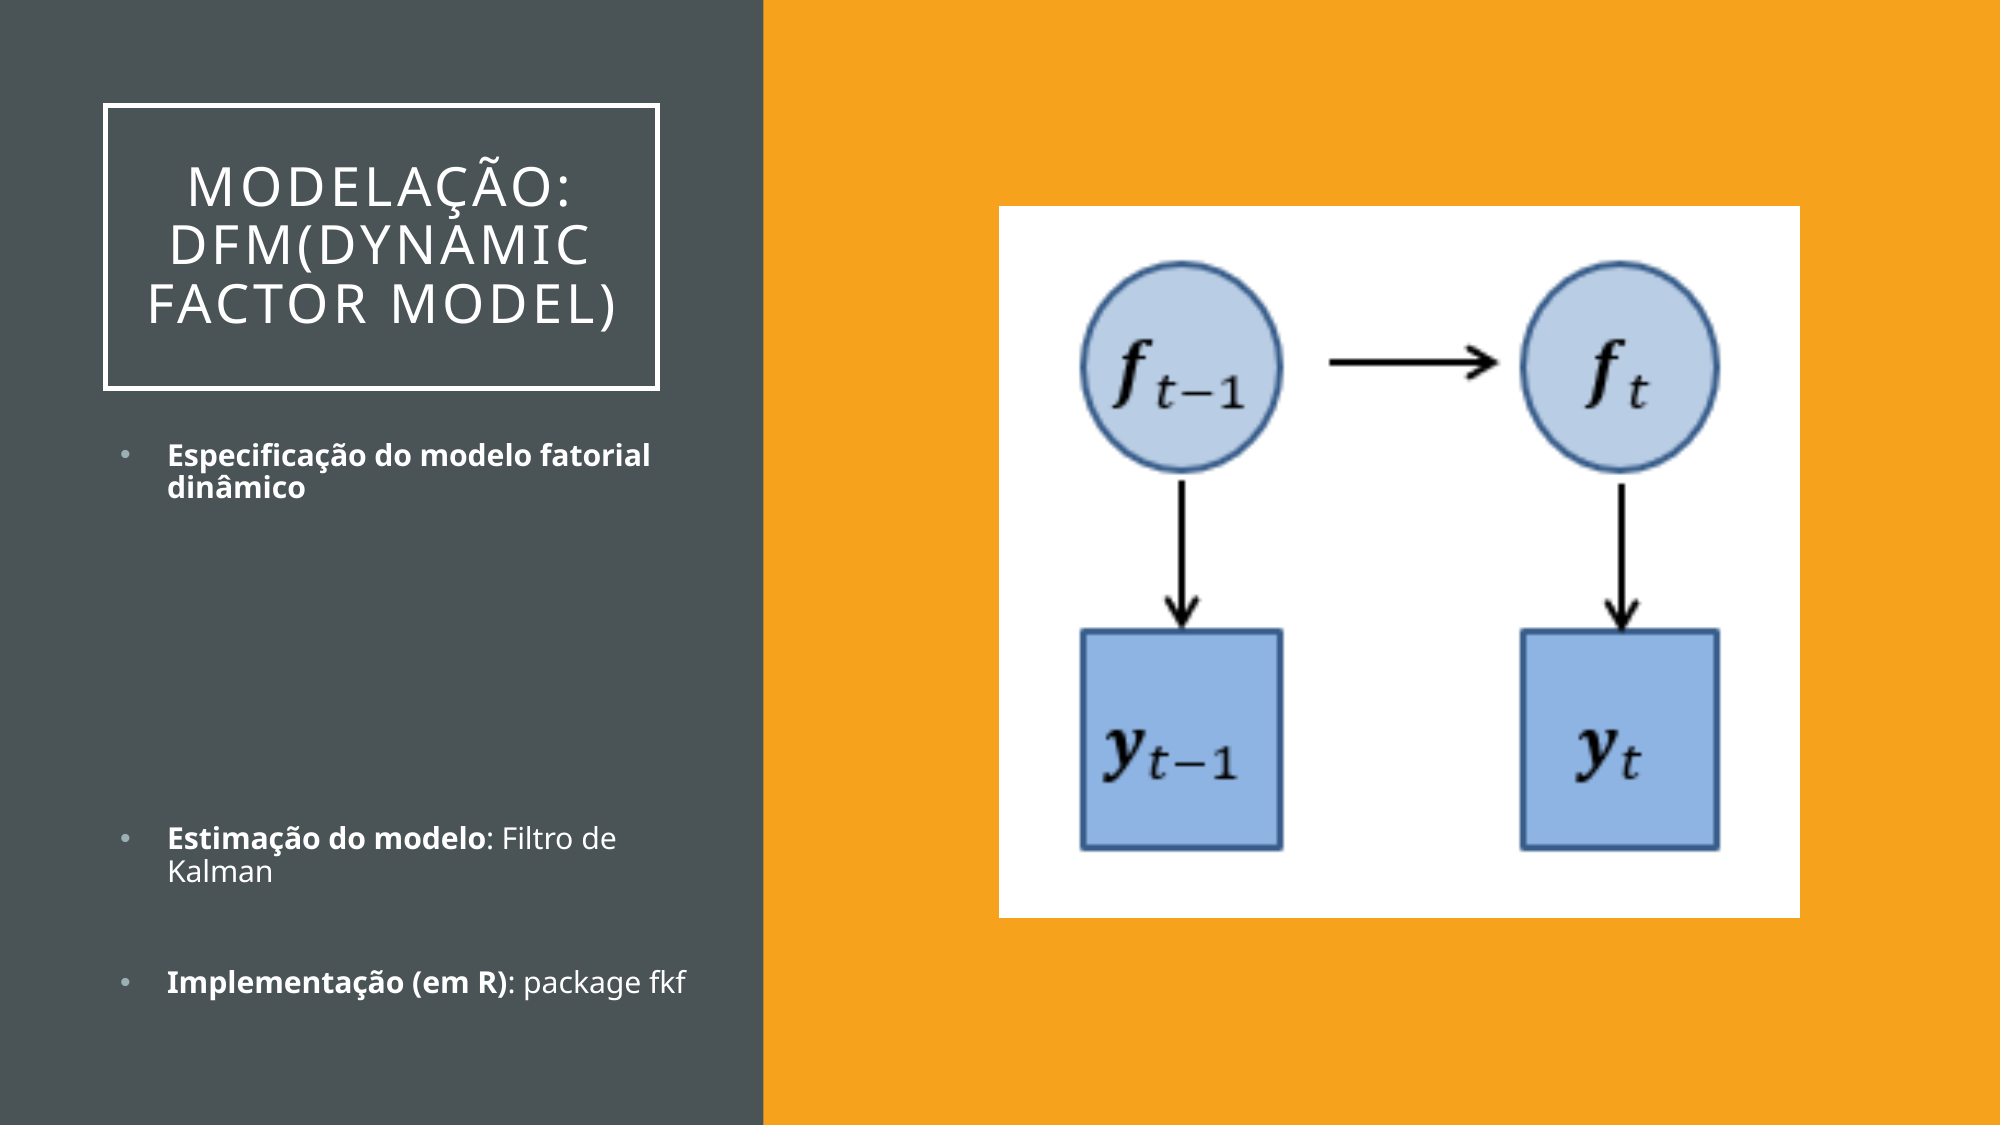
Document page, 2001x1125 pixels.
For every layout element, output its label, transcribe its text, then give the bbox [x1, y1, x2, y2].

text_box [0, 0, 764, 1125]
list Especificação do modelo fatorial dinâmico Estimação do modelo: Filtro de Kalman Implementação (em R): package fkf [105, 432, 720, 1020]
title Modelação: DFM(Dynamic Factor model) [103, 103, 660, 391]
picture [999, 206, 1800, 919]
text_box [764, 0, 2000, 1125]
